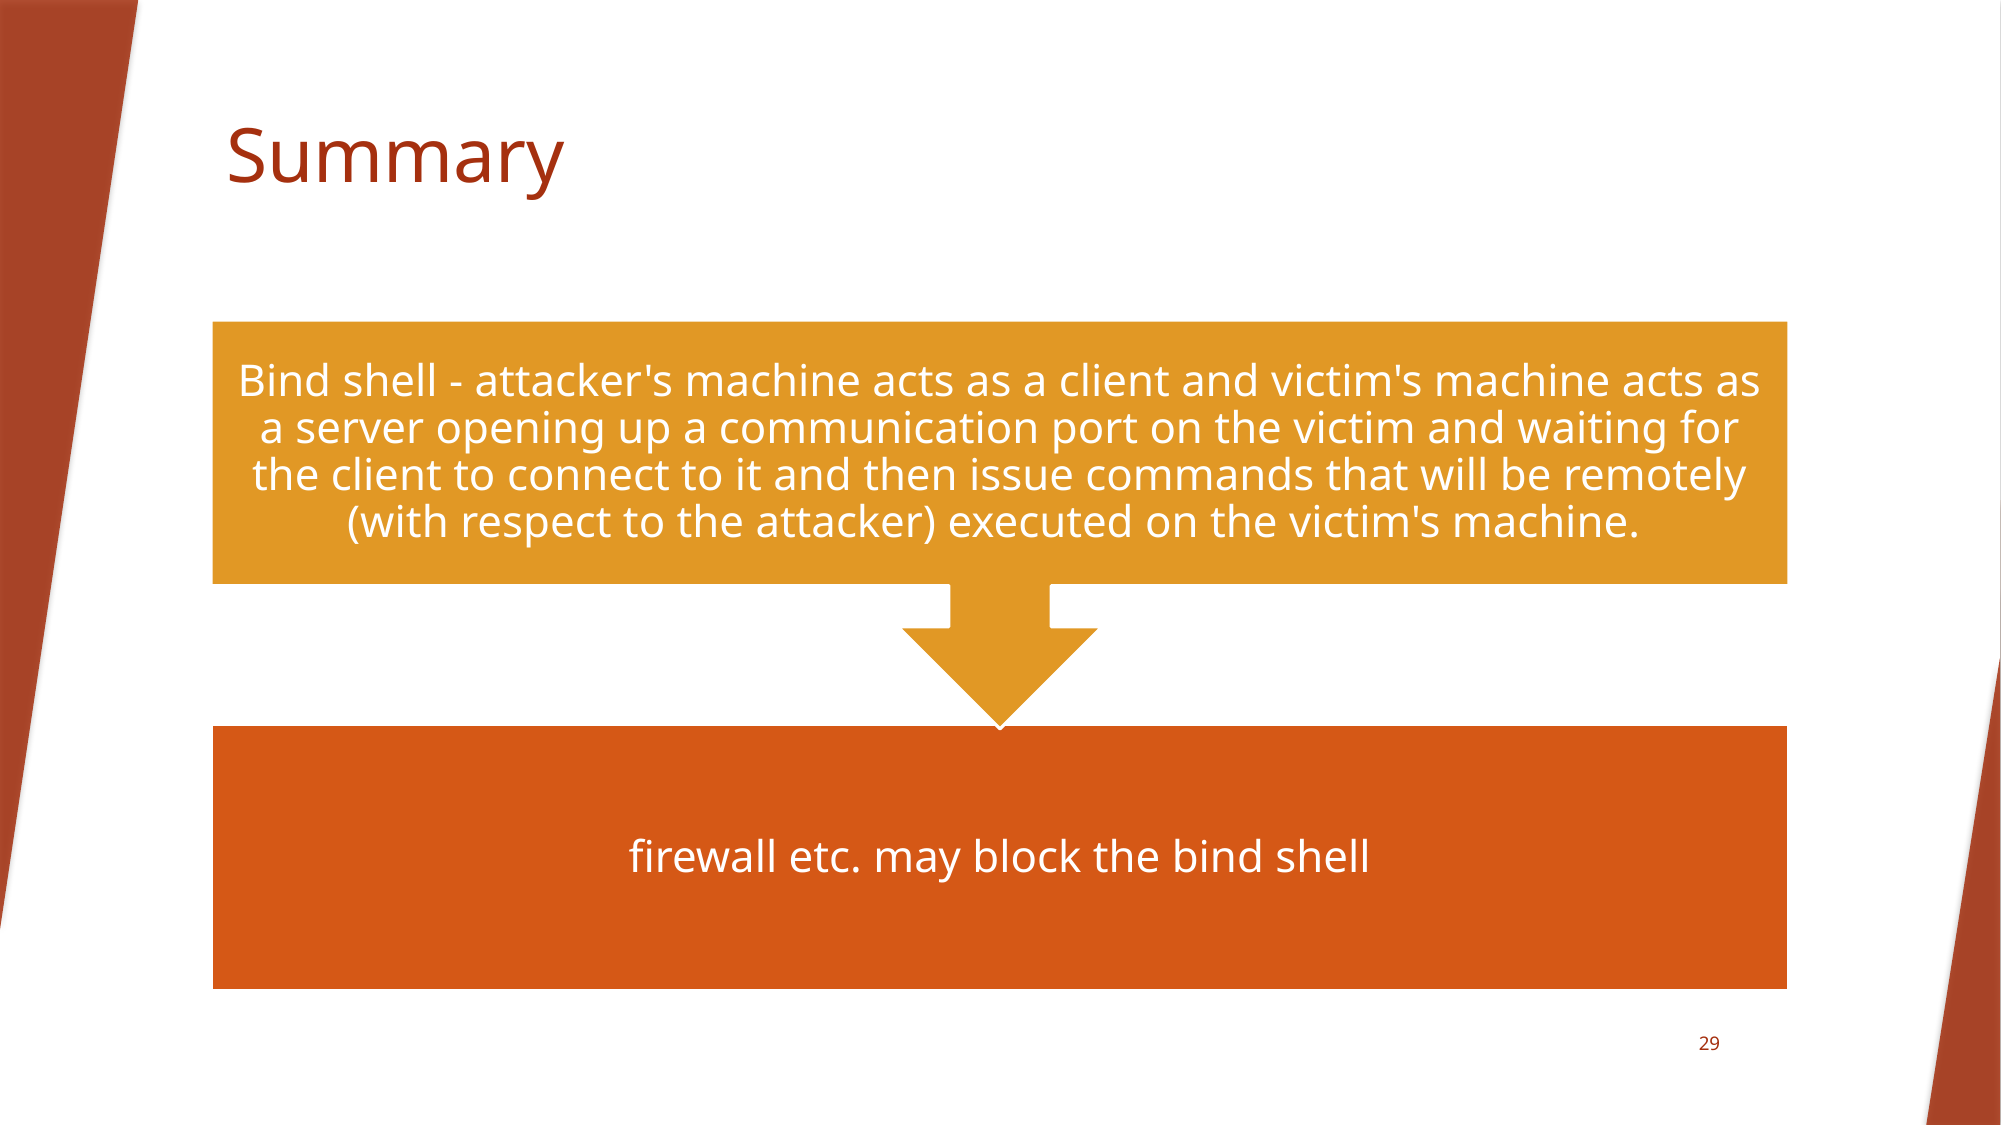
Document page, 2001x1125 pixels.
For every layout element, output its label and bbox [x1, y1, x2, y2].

text_box [0, 0, 2000, 1125]
text_box [210, 319, 1790, 992]
